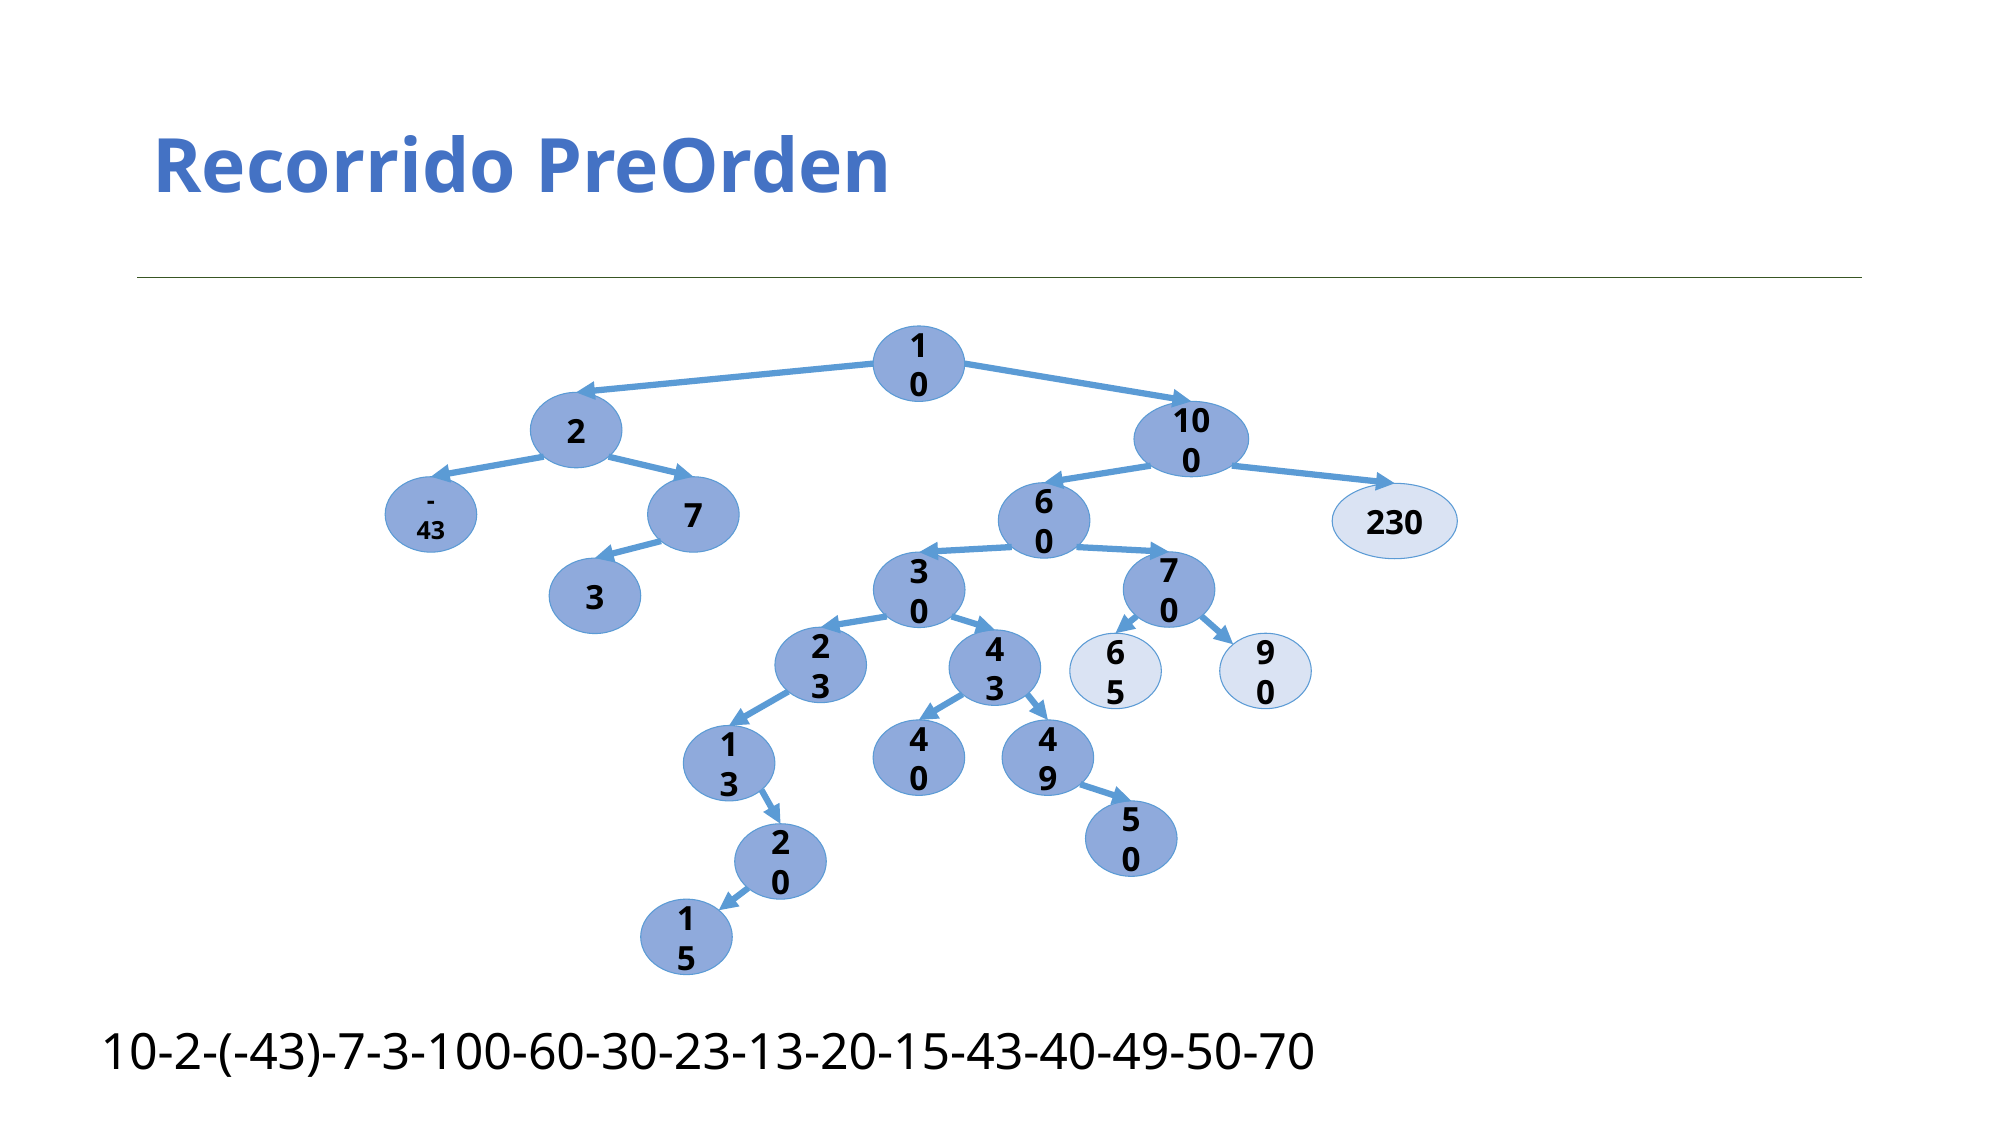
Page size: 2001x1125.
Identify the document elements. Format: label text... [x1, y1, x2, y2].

text_box 10-2-(-43)-7-3-100-60-30-23-13-20-15-43-40-49-50-70 [85, 1011, 1330, 1087]
title Recorrido PreOrden [137, 59, 1863, 278]
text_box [385, 325, 1458, 975]
